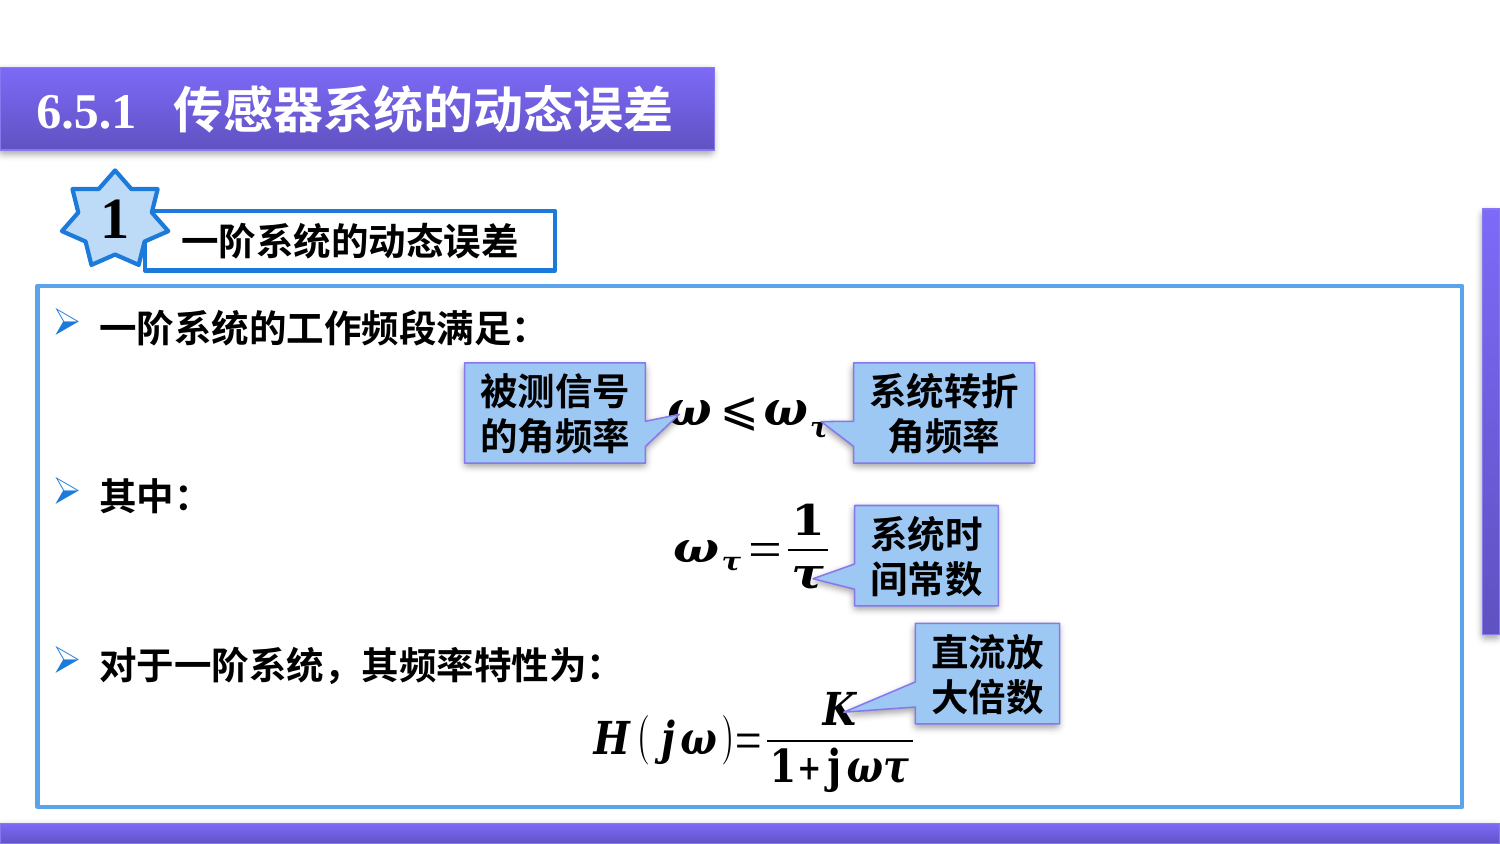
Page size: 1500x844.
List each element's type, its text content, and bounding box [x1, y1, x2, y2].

text_box 直流放大倍数 [843, 622, 1061, 725]
text_box 被测信号的角频率 [463, 362, 680, 464]
text_box 6.5.1 传感器系统的动态误差 [9, 71, 689, 146]
text_box 系统时间常数 [812, 504, 1000, 607]
text_box 系统转折角频率 [820, 362, 1036, 464]
text_box 一阶系统的工作频段满足： 其中： 对于一阶系统，其频率特性为： [35, 284, 1464, 809]
text_box 一阶系统的动态误差 [143, 209, 557, 273]
text_box 1 [59, 168, 171, 267]
text_box [0, 67, 715, 151]
